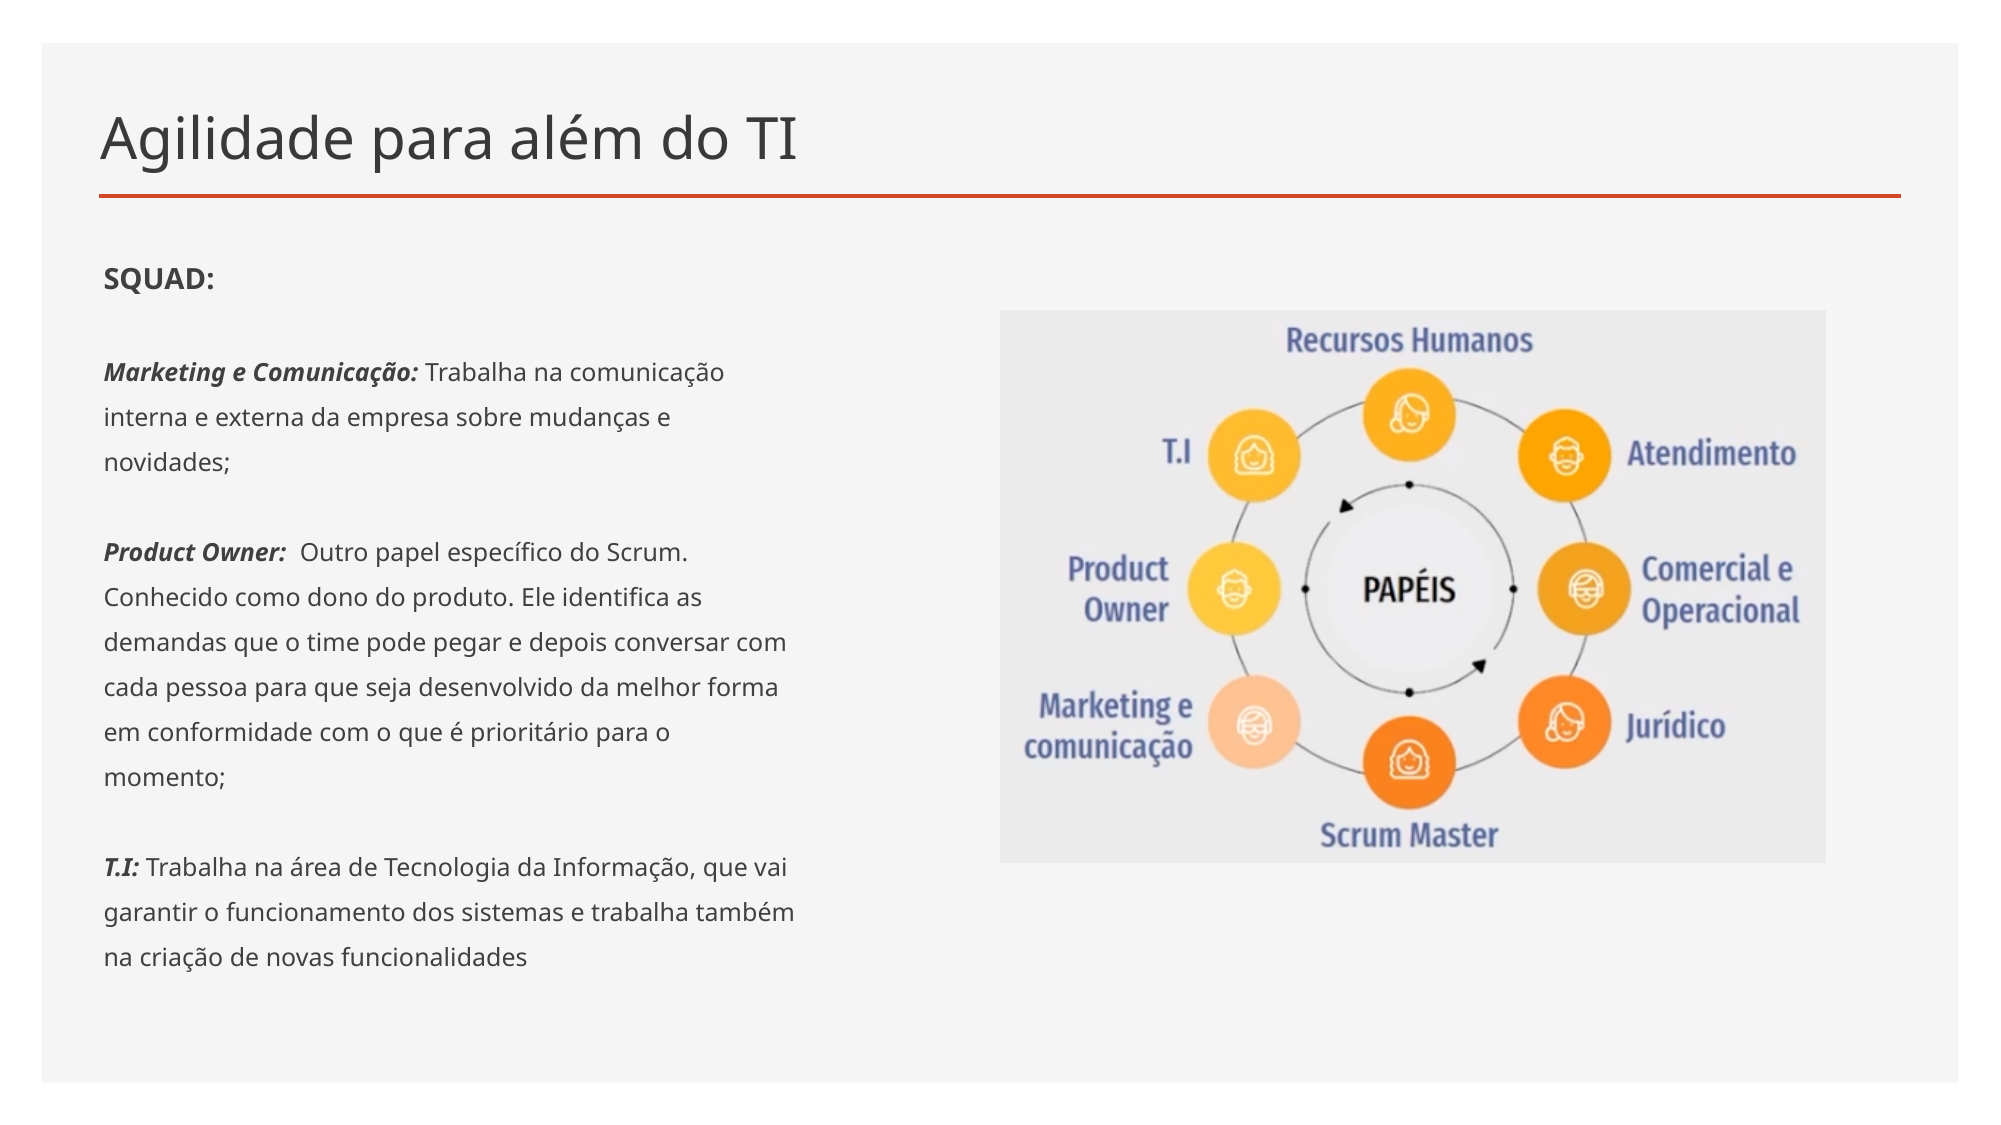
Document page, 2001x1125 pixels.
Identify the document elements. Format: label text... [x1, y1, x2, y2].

title Agilidade para além do TI [85, 73, 1214, 179]
picture [999, 310, 1826, 863]
list SQUAD: Marketing e Comunicação: Trabalha na comunicação interna e externa da empresa sobre mudanças e novidades; Product Owner: Outro papel específico do Scrum. Conhecido como dono do produto. Ele identifica as demandas que o time pode pegar e depois conversar com cada pessoa para que seja desenvolvido da melhor forma em conformidade com o que é prioritário para o momento; T.I: Trabalha na área de Tecnologia da Informação, que vai garantir o funcionamento dos sistemas e trabalha também na criação de novas funcionalidades [88, 235, 813, 1052]
